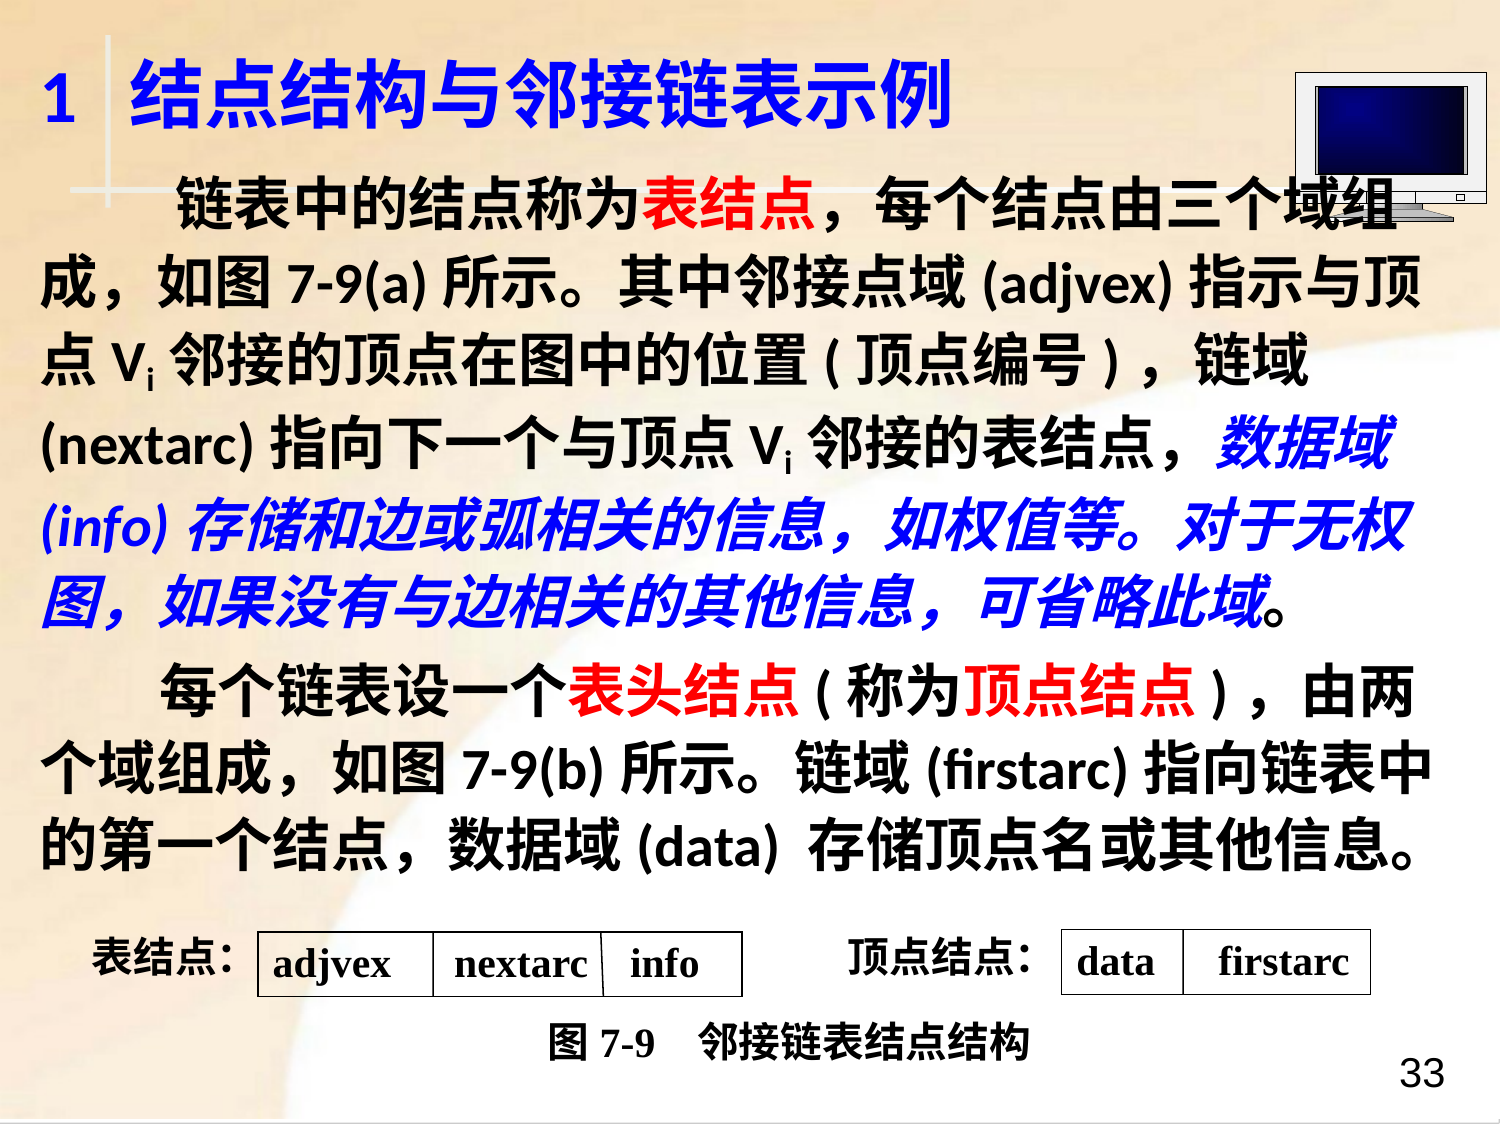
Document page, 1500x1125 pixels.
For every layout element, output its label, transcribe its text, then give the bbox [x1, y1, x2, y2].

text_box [76, 929, 1371, 1071]
list 1 结点结构与邻接链表示例 链表中的结点称为表结点，每个结点由三个域组成，如图7-9(a)所示。其中邻接点域(adjvex)指示与顶点Vi邻接的顶点在图中的位置(顶点编号)，链域(nextarc)指向下一个与顶点Vi邻接的表结点，数据域(info)存储和边或弧相关的信息，如权值等。对于无权图，如果没有与边相关的其他信息，可省略此域。 每个链表设一个表头结点(称为顶点结点)，由两个域组成，如图7-9(b)所示。链域(firstarc)指向链表中的第一个结点，数据域(data) 存储顶点名或其他信息。 [24, 31, 1475, 882]
picture [0, 0, 1500, 1125]
